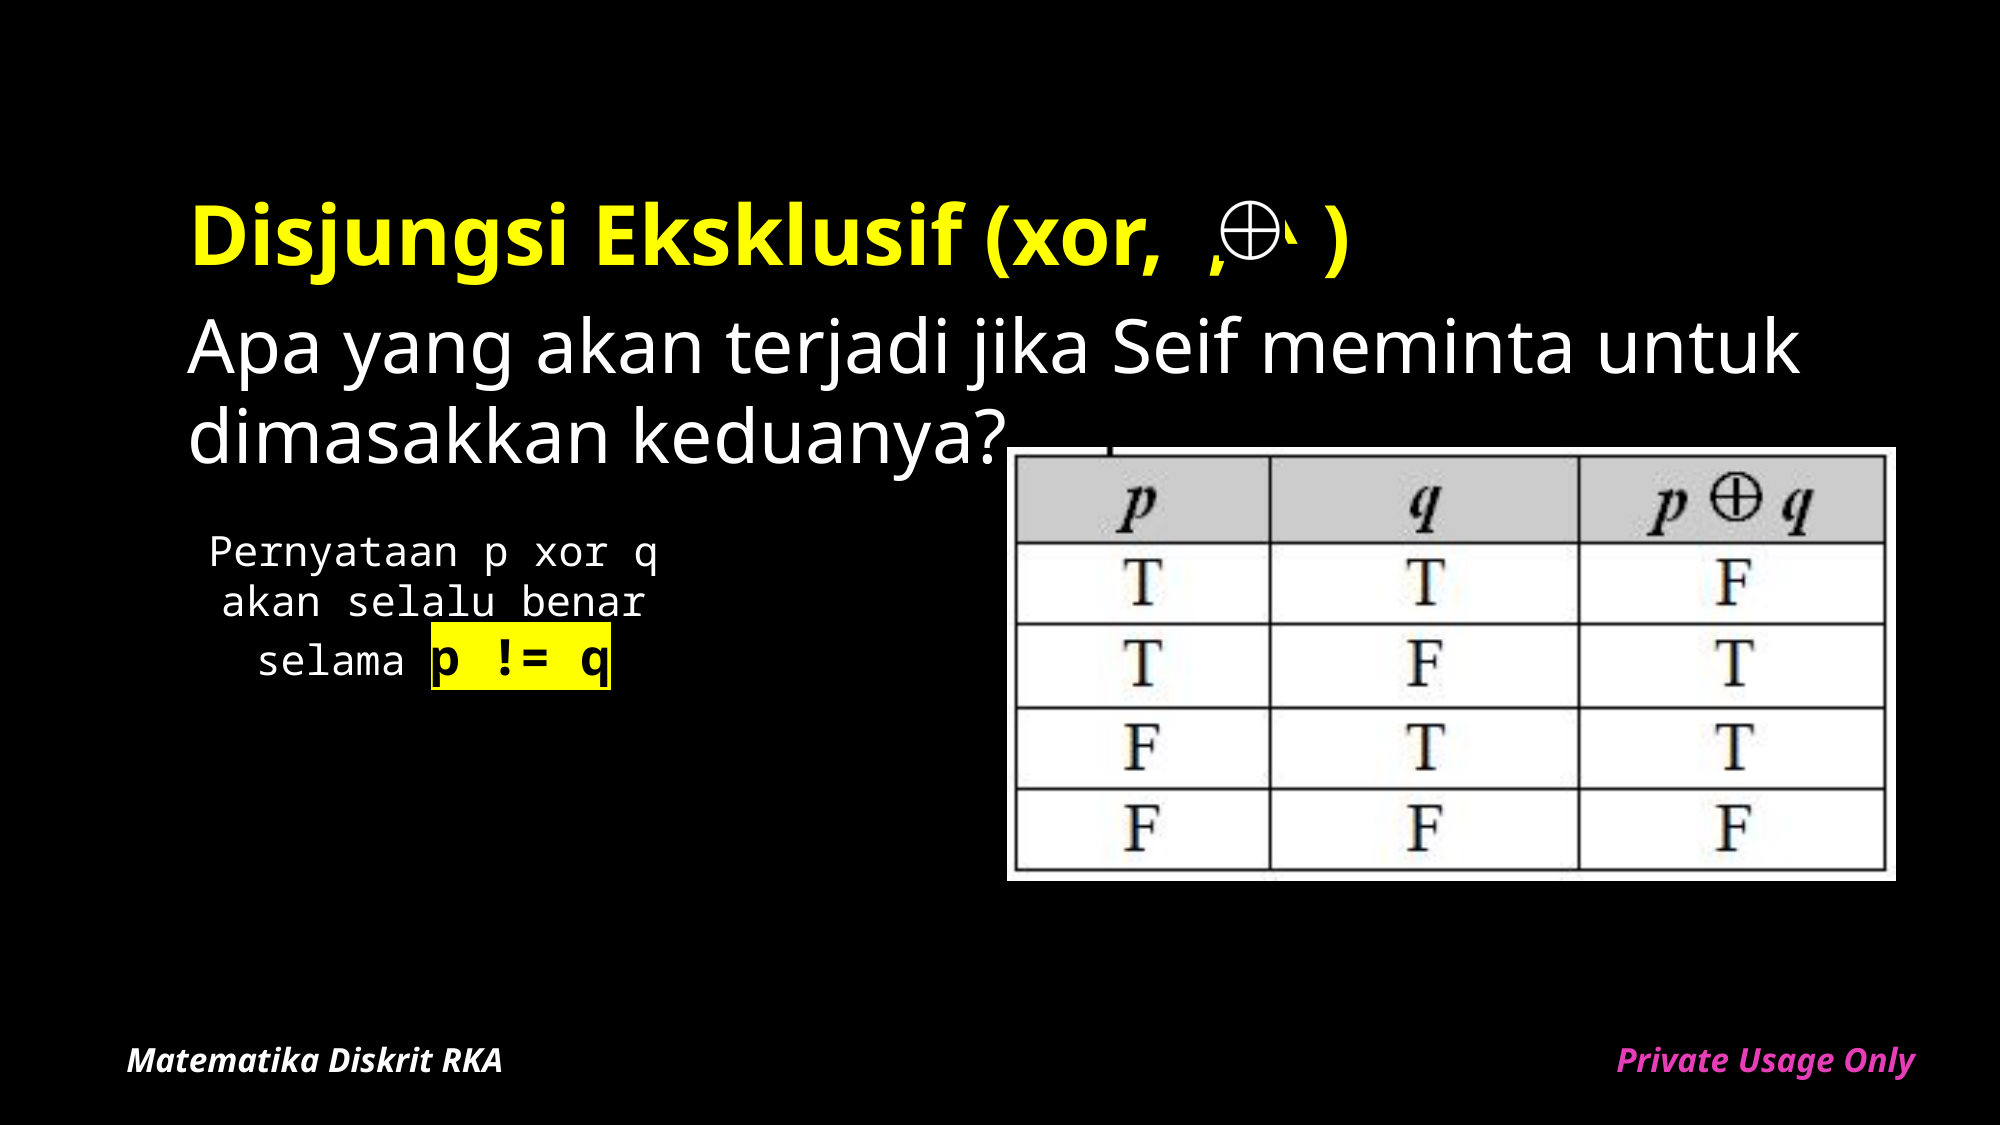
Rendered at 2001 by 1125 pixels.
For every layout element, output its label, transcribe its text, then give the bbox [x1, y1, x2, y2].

text_box Pernyataan p xor q akan selalu benar selama p != q [172, 517, 694, 693]
text_box Apa yang akan terjadi jika Seif meminta untuk dimasakkan keduanya? [173, 291, 1842, 557]
text_box Private Usage Only [1612, 1036, 2000, 1114]
picture [1219, 197, 1285, 261]
text_box Matematika Diskrit RKA [111, 1036, 1612, 1114]
picture [1007, 447, 1896, 881]
title Disjungsi Eksklusif (xor, , ^ ) [173, 120, 1673, 291]
